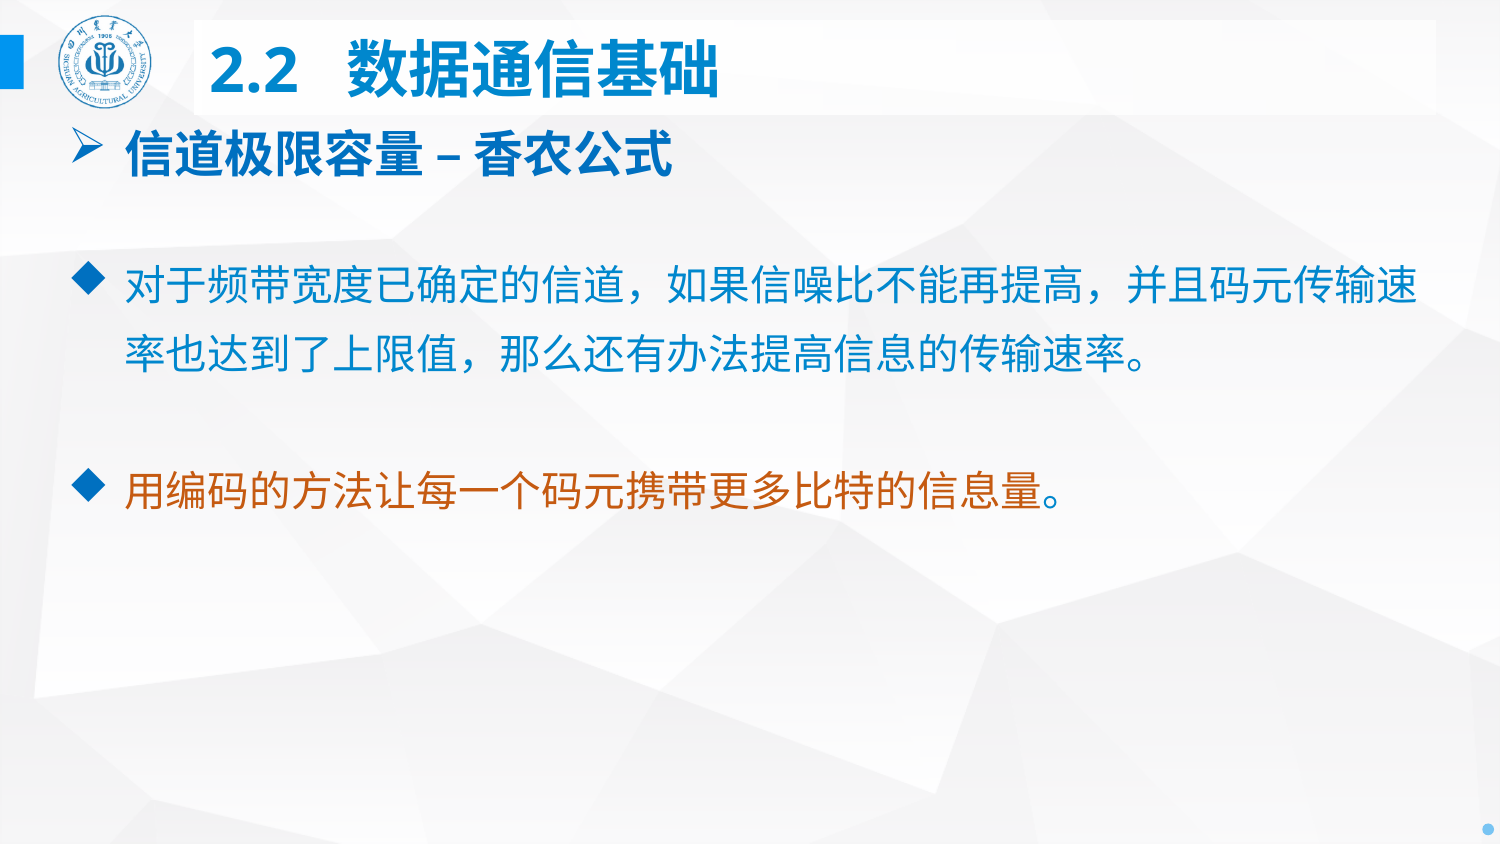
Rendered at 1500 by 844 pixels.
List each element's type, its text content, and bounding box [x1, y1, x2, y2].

text_box 对于频带宽度已确定的信道，如果信噪比不能再提高，并且码元传输速率也达到了上限值，那么还有办法提高信息的传输速率。 用编码的方法让每一个码元携带更多比特的信息量。 [53, 232, 1436, 523]
title 2.2 数据通信基础 [194, 20, 1436, 114]
text_box [1480, 821, 1497, 838]
picture [0, 0, 1500, 844]
text_box 信道极限容量 – 香农公式 [53, 114, 1436, 190]
